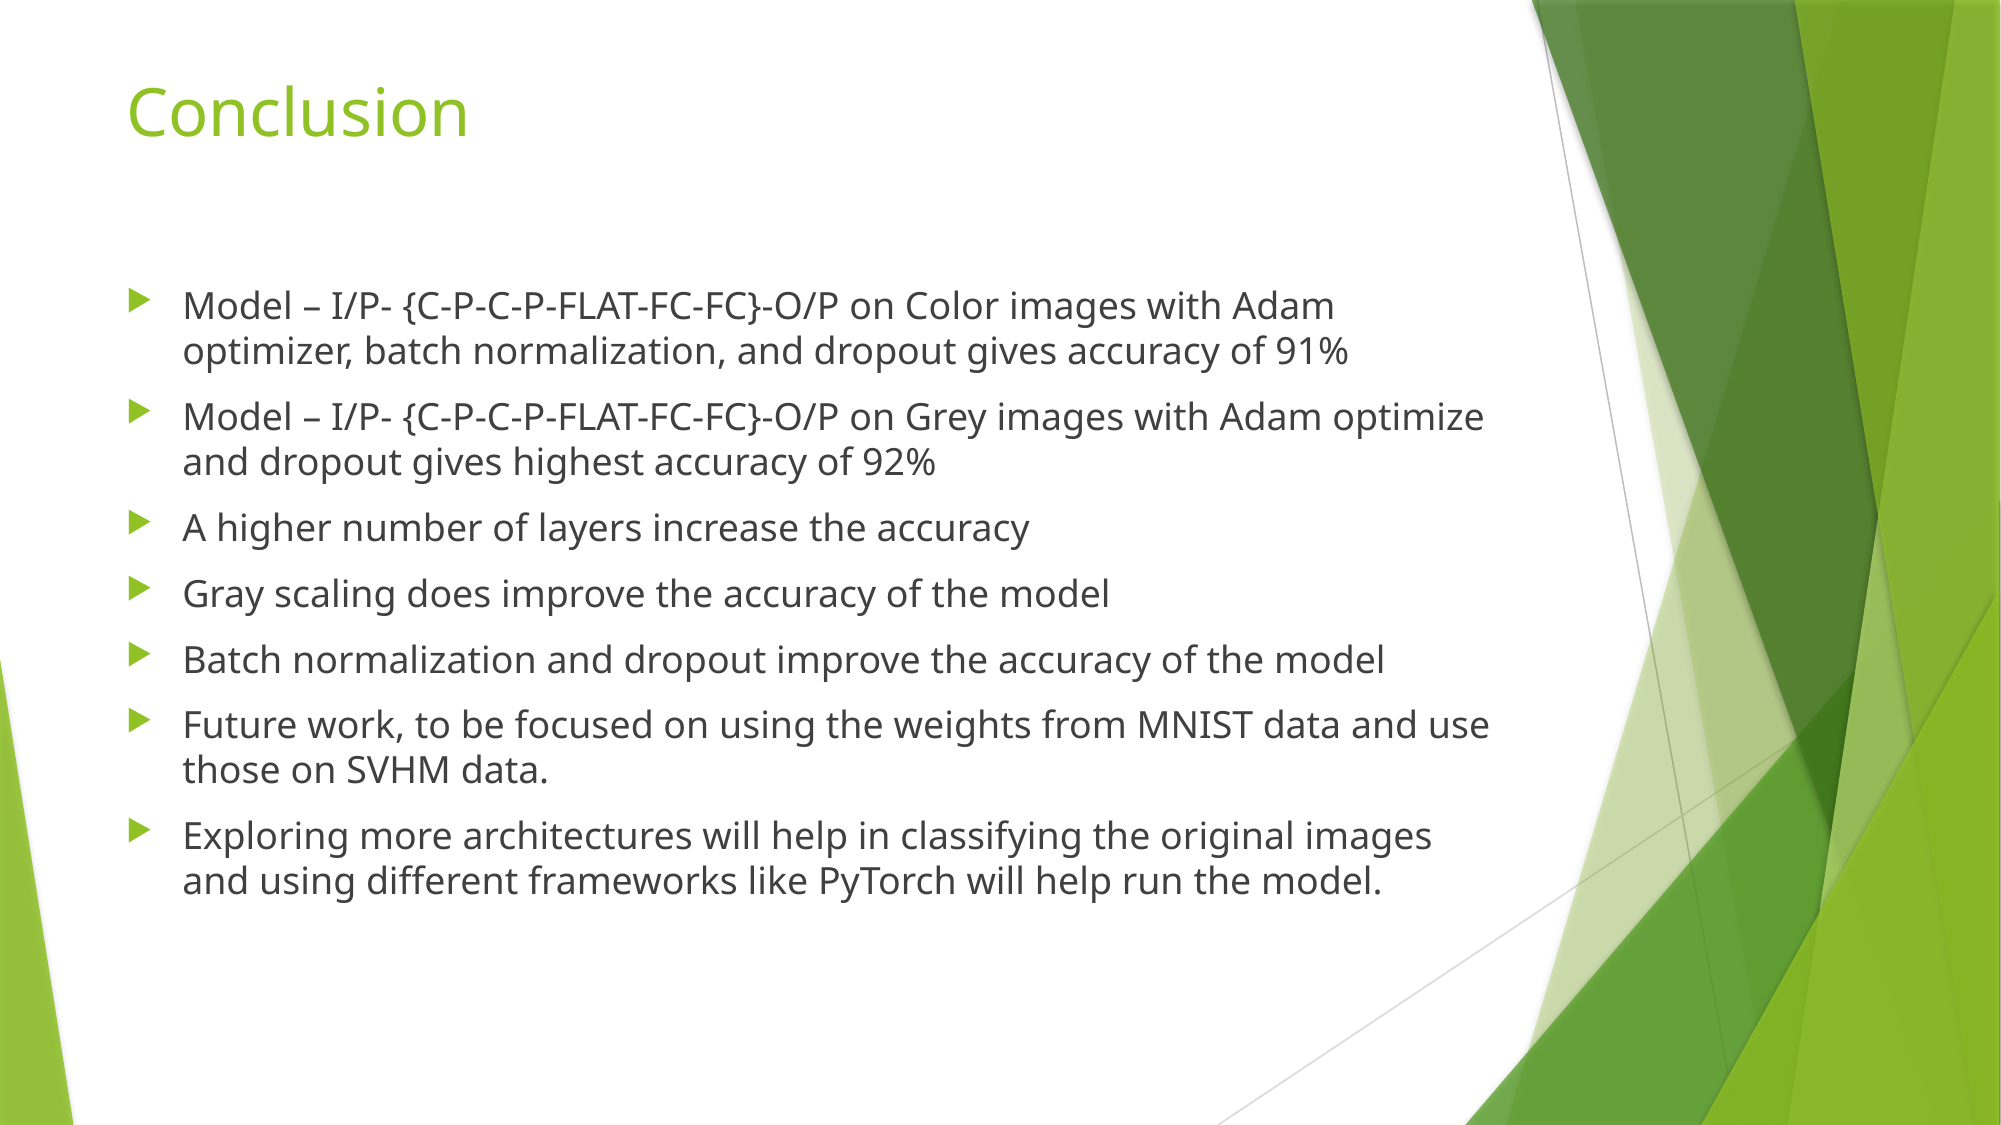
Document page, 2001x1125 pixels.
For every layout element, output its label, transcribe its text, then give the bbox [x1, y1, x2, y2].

title Conclusion [111, 61, 1522, 274]
list Model – I/P- {C-P-C-P-FLAT-FC-FC}-O/P on Color images with Adam optimizer, batch normalization, and dropout gives accuracy of 91% Model – I/P- {C-P-C-P-FLAT-FC-FC}-O/P on Grey images with Adam optimize and dropout gives highest accuracy of 92% A higher number of layers increase the accuracy Gray scaling does improve the accuracy of the model Batch normalization and dropout improve the accuracy of the model Future work, to be focused on using the weights from MNIST data and use those on SVHM data. Exploring more architectures will help in classifying the original images and using different frameworks like PyTorch will help run the model. [111, 274, 1522, 912]
